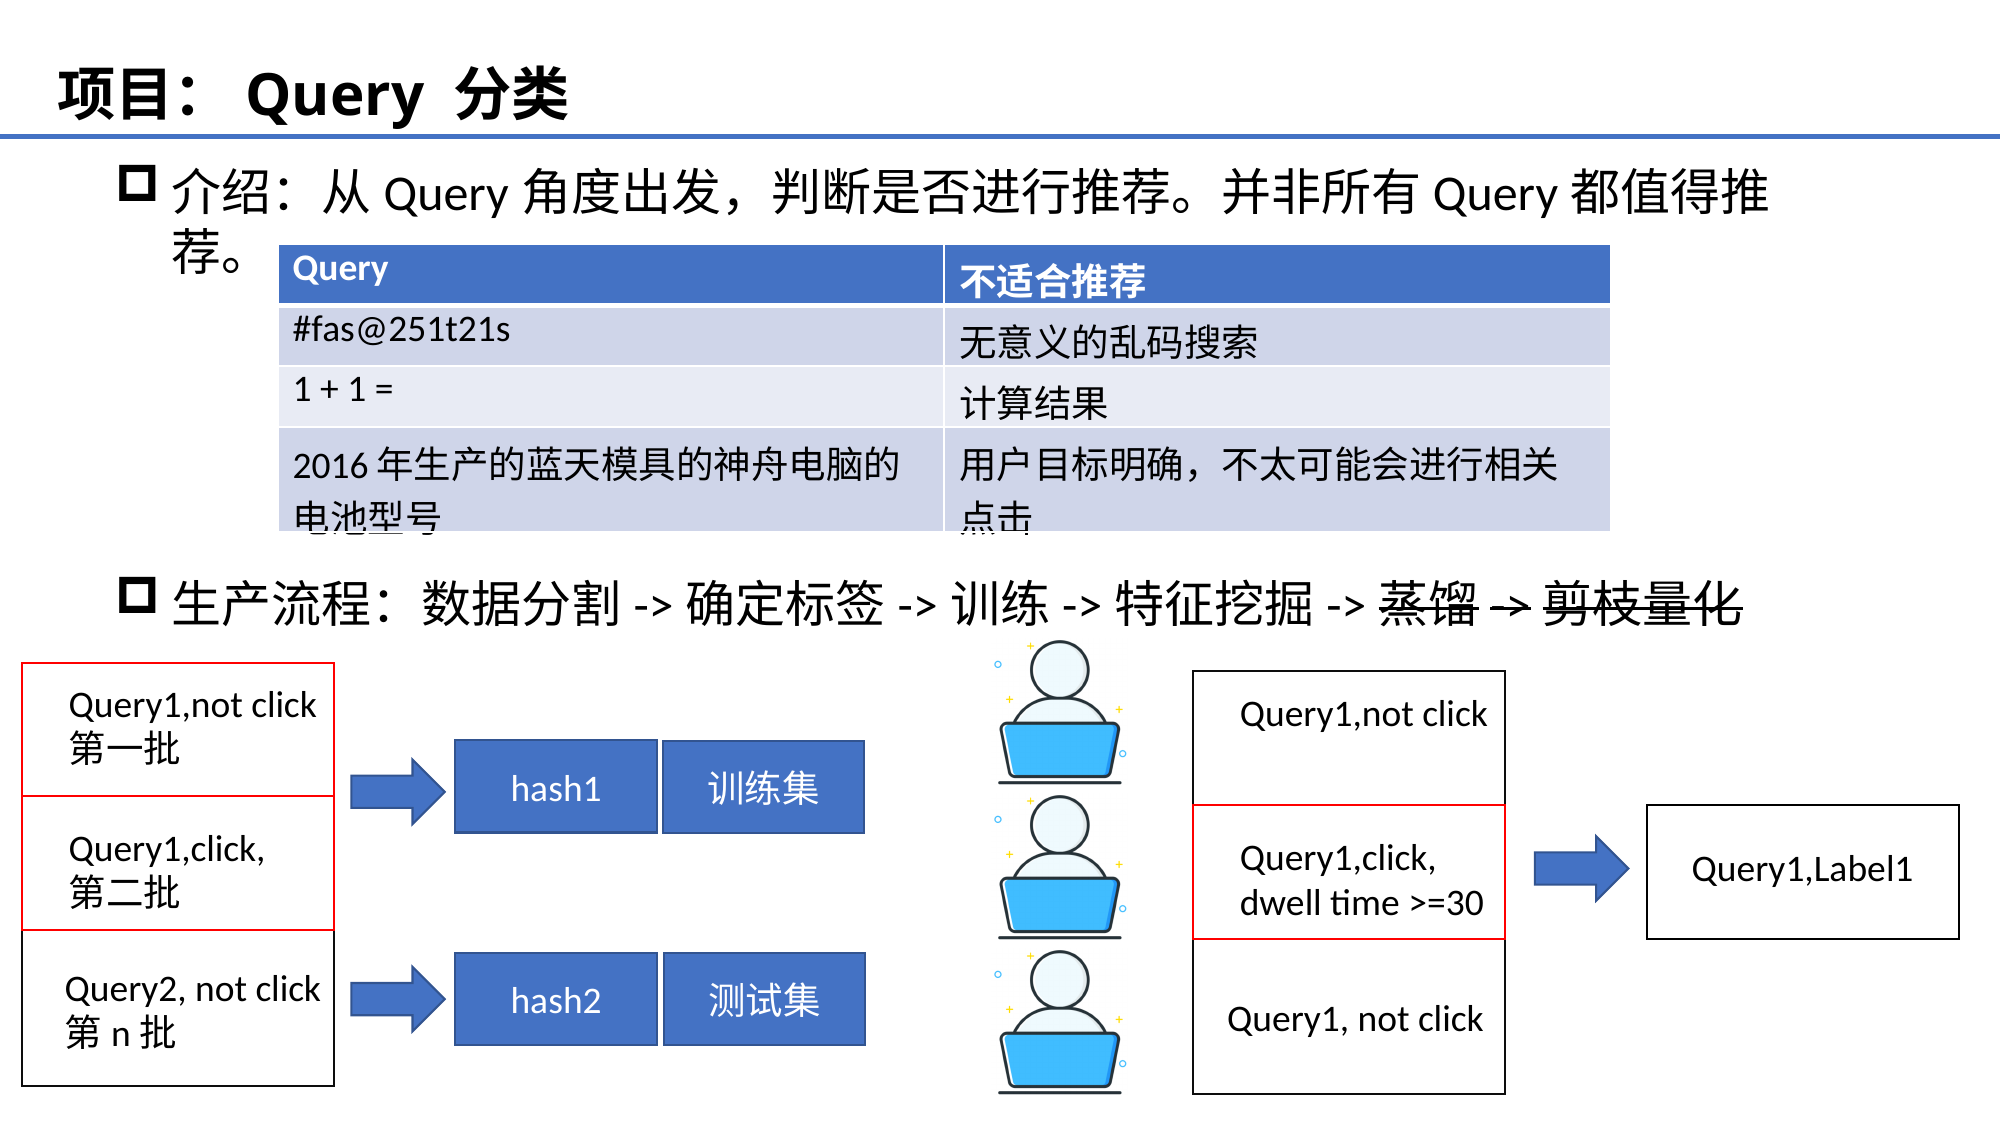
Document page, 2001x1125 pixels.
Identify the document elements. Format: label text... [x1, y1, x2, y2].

text_box 介绍：从Query角度出发，判断是否进行推荐。并非所有Query都值得推荐。 [100, 152, 1826, 288]
table_cell 无意义的乱码搜索 [945, 308, 1610, 365]
text_box 测试集 [663, 952, 866, 1046]
text_box 训练集 [662, 740, 865, 834]
table_cell 计算结果 [945, 367, 1610, 426]
text_box hash2 [454, 952, 658, 1046]
table_cell 1 + 1 = [279, 367, 943, 426]
text_box 生产流程：数据分割->确定标签->训练->特征挖掘->蒸馏->剪枝量化 [100, 564, 1826, 640]
text_box [1192, 940, 1506, 1095]
table_cell #fas@251t21s [279, 308, 943, 365]
text_box [21, 931, 335, 1087]
text_box [21, 662, 335, 797]
text_box [350, 964, 447, 1034]
table_header 不适合推荐 [945, 245, 1610, 303]
table_cell 2016年生产的蓝天模具的神舟电脑的电池型号 [279, 428, 943, 531]
table_header Query [279, 245, 943, 303]
text_box hash1 [454, 739, 658, 834]
text_box [1192, 804, 1506, 940]
text_box Query1,Label1 [1676, 836, 1929, 896]
title 项目：Query 分类 [42, 50, 1768, 127]
text_box [350, 757, 447, 827]
text_box [1192, 670, 1506, 804]
text_box [1533, 833, 1630, 904]
text_box [1646, 804, 1960, 940]
picture [991, 948, 1128, 1095]
picture [991, 638, 1128, 785]
table_cell 用户目标明确，不太可能会进行相关点击 [945, 428, 1610, 531]
text_box [21, 797, 335, 931]
picture [991, 793, 1128, 940]
